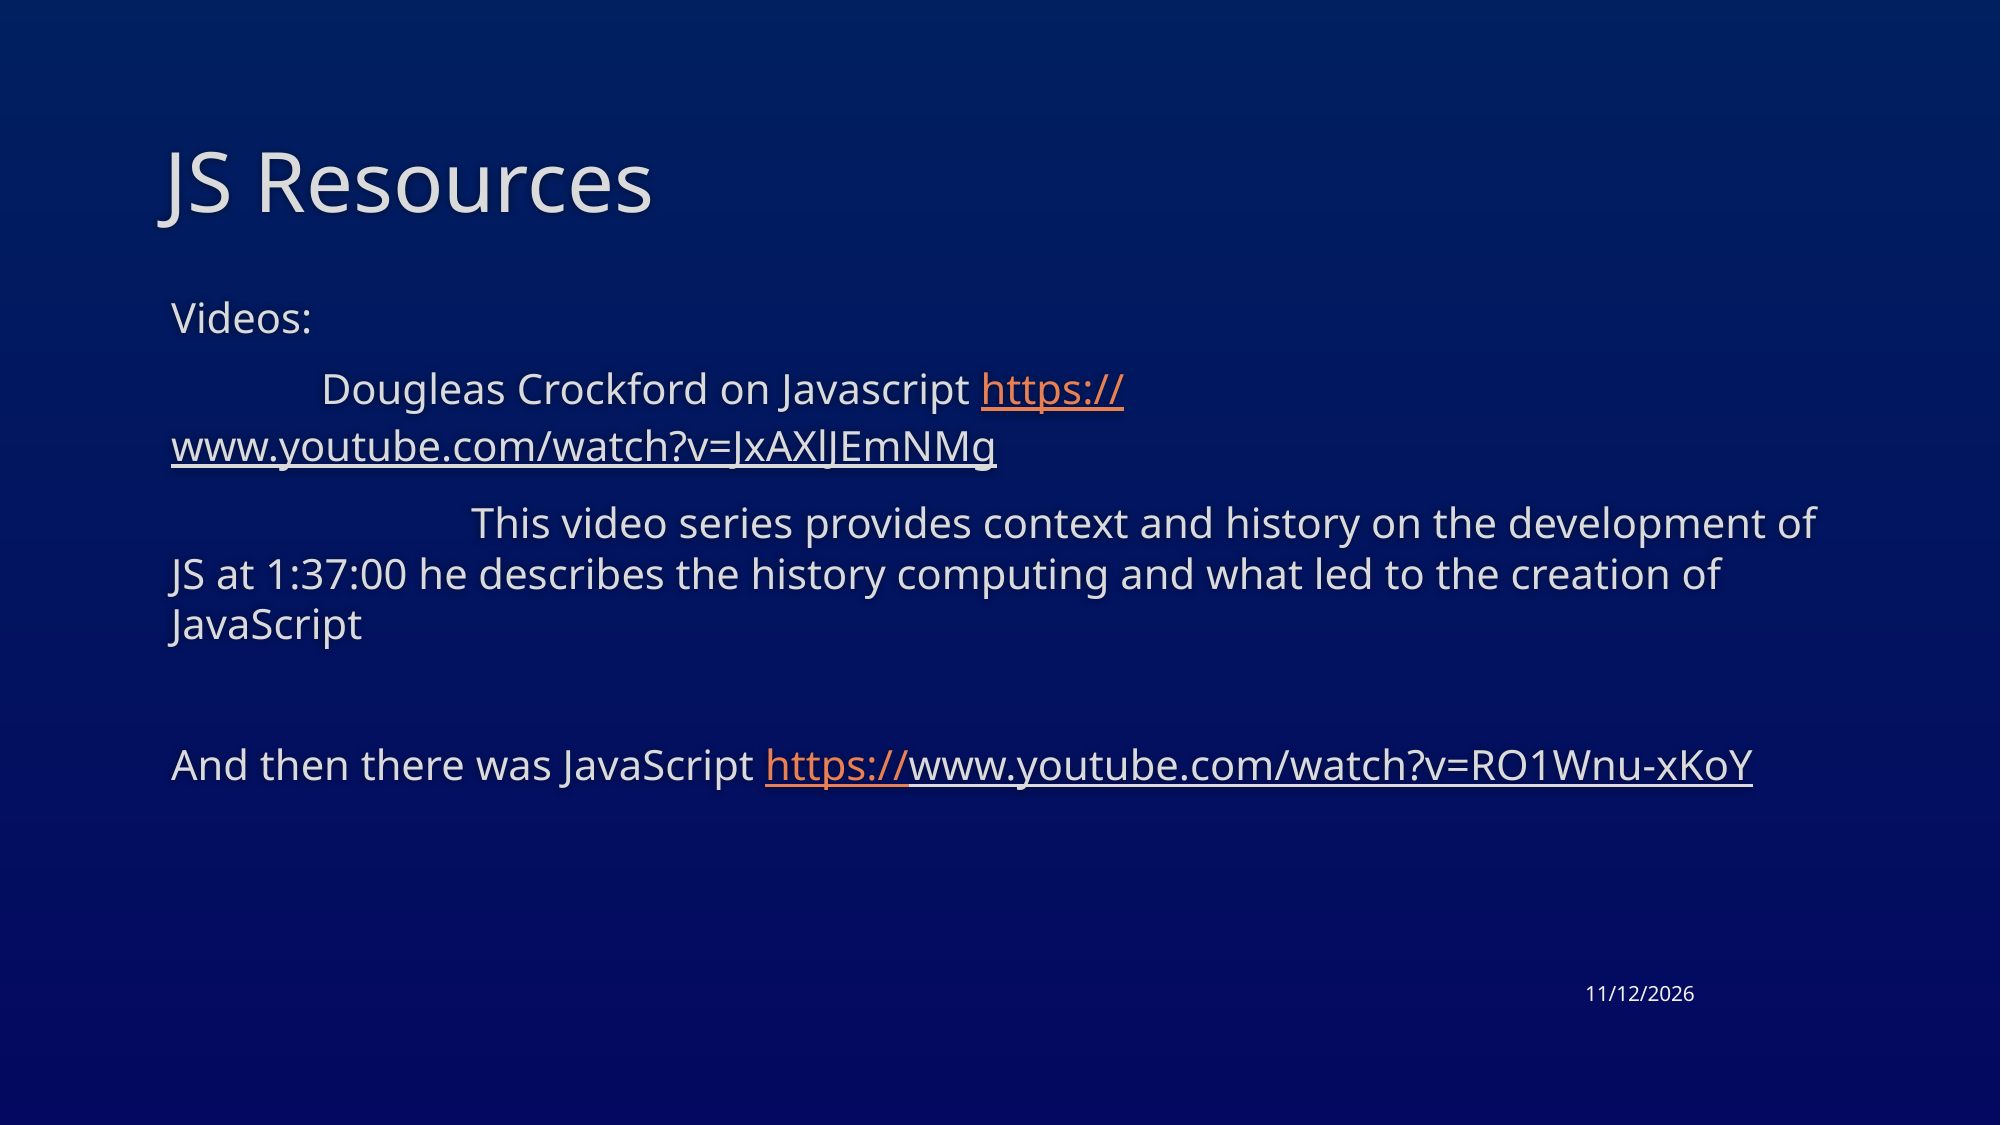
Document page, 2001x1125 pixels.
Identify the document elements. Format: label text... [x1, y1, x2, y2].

title JS Resources [149, 99, 1849, 260]
list Videos: Dougleas Crockford on Javascript https://www.youtube.com/watch?v=JxAXlJEmNMg This video series provides context and history on the development of JS at 1:37:00 he describes the history computing and what led to the creation of JavaScript And then there was JavaScript https://www.youtube.com/watch?v=RO1Wnu-xKoY [149, 284, 1849, 950]
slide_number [1259, 965, 1710, 1025]
